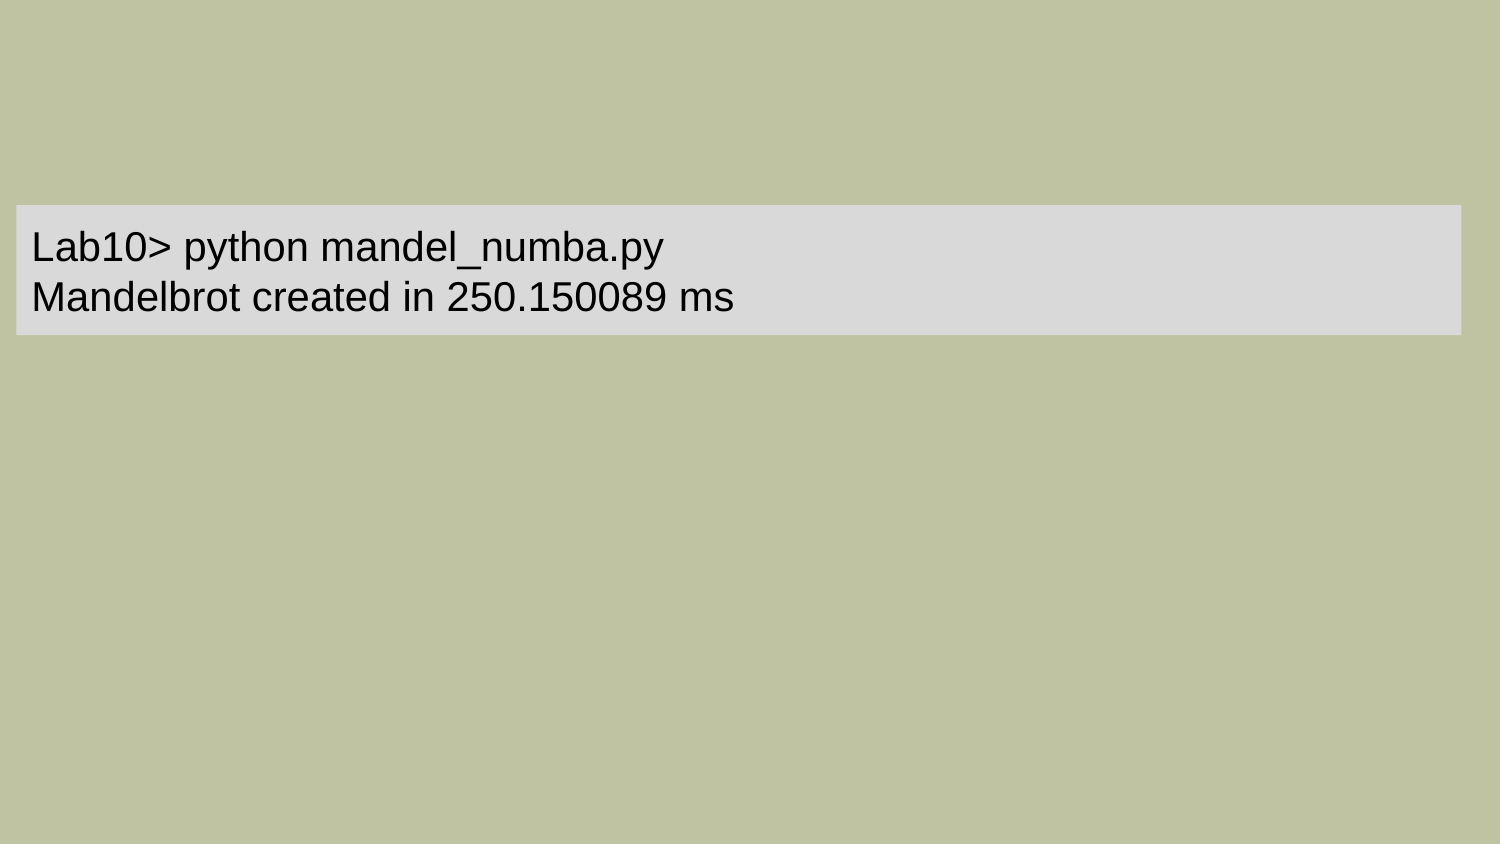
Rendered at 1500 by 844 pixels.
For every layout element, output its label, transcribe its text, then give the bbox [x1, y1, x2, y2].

text_box Lab10> python mandel_numba.py Mandelbrot created in 250.150089 ms [16, 205, 1462, 336]
